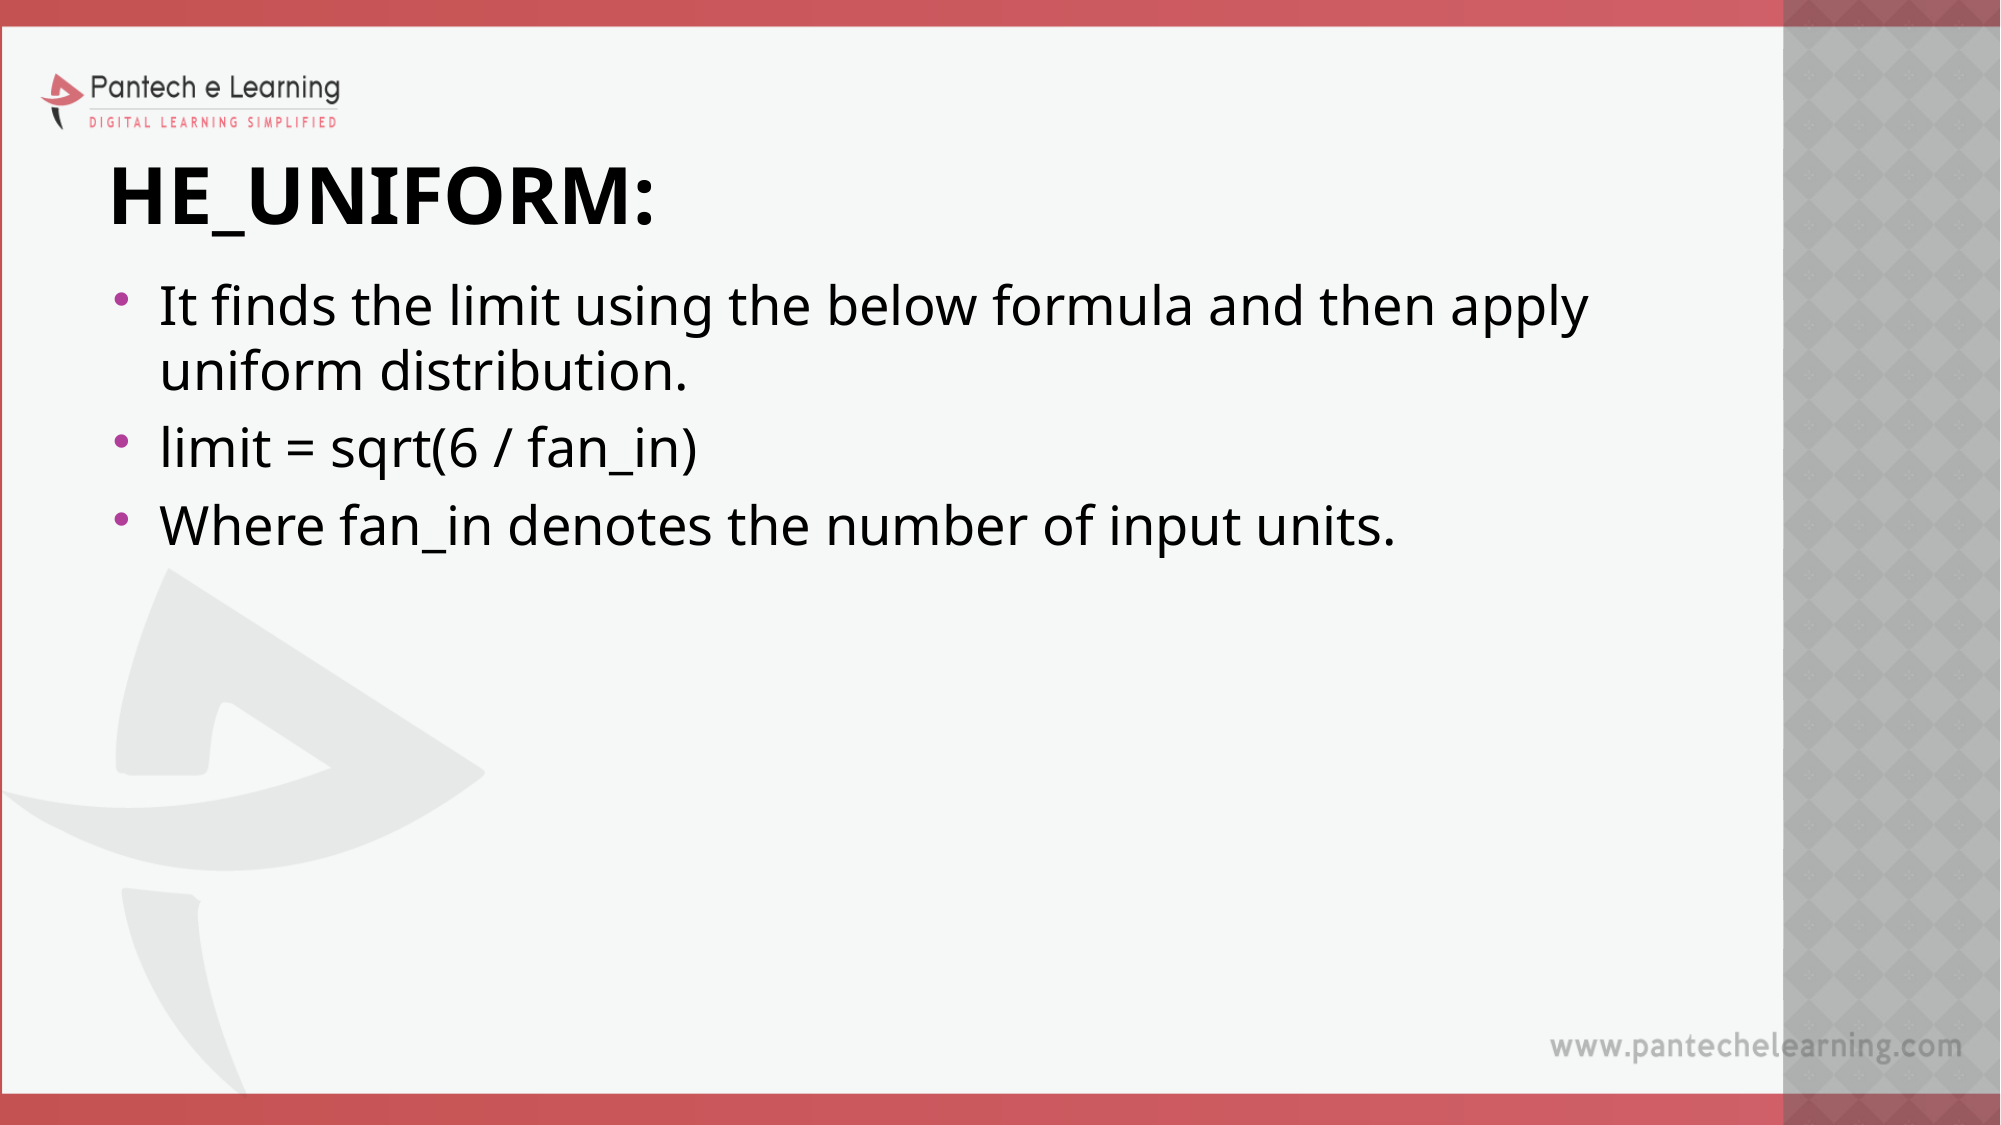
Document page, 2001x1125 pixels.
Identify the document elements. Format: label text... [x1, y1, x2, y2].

picture [0, 0, 2001, 1125]
list It finds the limit using the below formula and then apply uniform distribution. limit = sqrt(6 / fan_in) Where fan_in denotes the number of input units. [99, 264, 1684, 1059]
title He_uniform: [99, 52, 1684, 240]
